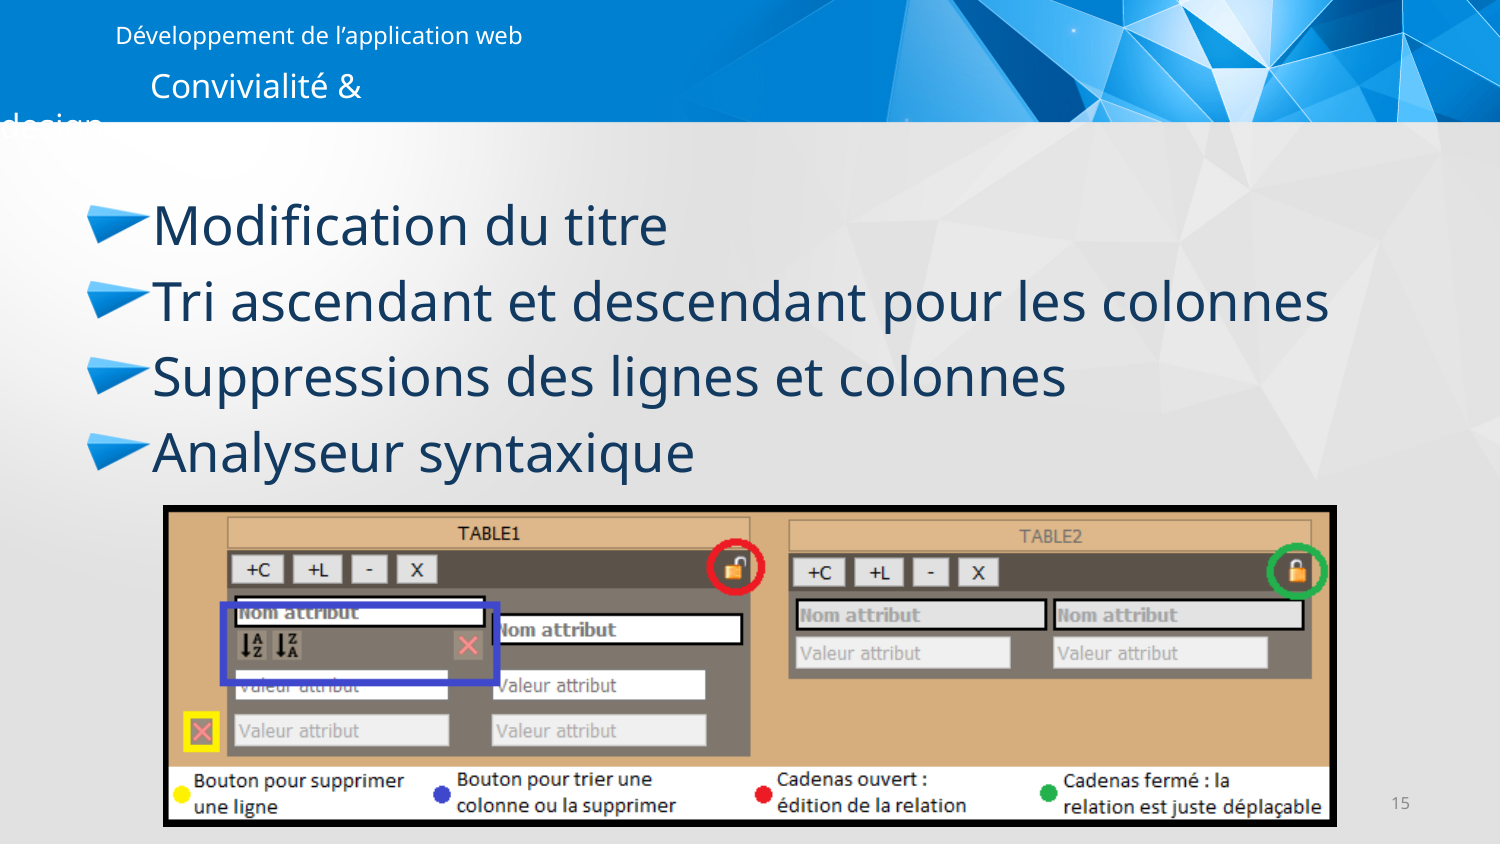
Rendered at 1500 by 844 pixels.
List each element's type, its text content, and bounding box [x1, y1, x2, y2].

list Modification du titre Tri ascendant et descendant pour les colonnes Suppressions des lignes et colonnes Analyseur syntaxique [68, 183, 1432, 782]
slide_number 15 [1341, 782, 1425, 827]
picture [0, 0, 1500, 844]
list Développement de l’application web [0, 20, 636, 65]
title Convivialité & design [0, 65, 460, 105]
